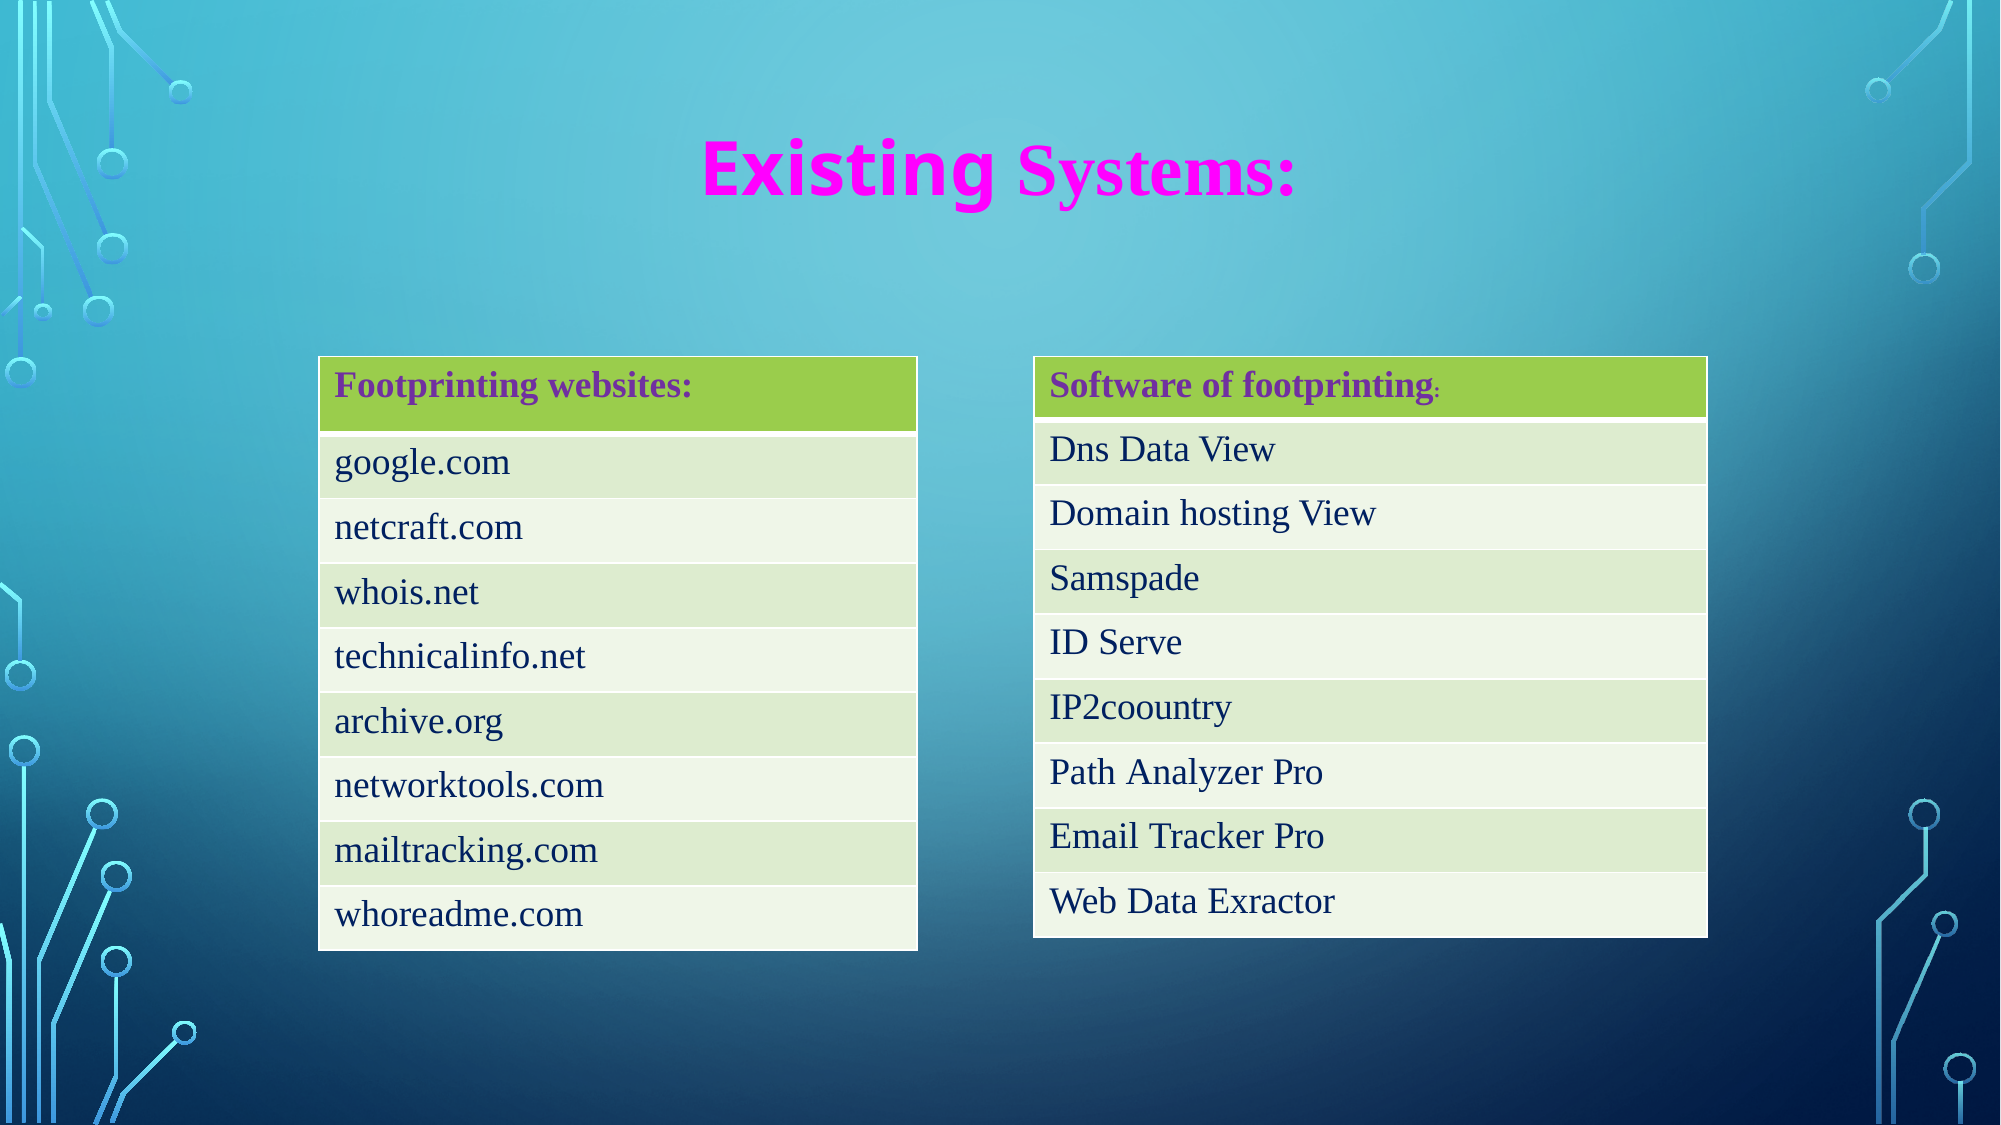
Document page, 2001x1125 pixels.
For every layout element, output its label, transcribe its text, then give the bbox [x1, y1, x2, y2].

table_cell archive.org [320, 693, 916, 756]
table_cell whois.net [320, 564, 916, 627]
title Existing Systems: [187, 84, 1813, 327]
table_cell Domain hosting View [1035, 486, 1706, 549]
table_cell google.com [320, 437, 916, 498]
table_cell Path Analyzer Pro [1035, 744, 1706, 807]
table_cell networktools.com [320, 758, 916, 820]
table_cell Email Tracker Pro [1035, 809, 1706, 872]
table_header Software of footprinting: [1035, 357, 1706, 417]
table_header Footprinting websites: [320, 357, 916, 431]
table_cell ID Serve [1035, 615, 1706, 678]
table_cell mailtracking.com [320, 822, 916, 885]
table_cell whoreadme.com [320, 887, 916, 949]
table_cell Dns Data View [1035, 423, 1706, 484]
table_cell technicalinfo.net [320, 629, 916, 691]
table_cell netcraft.com [320, 499, 916, 562]
table_cell Samspade [1035, 550, 1706, 613]
table_cell Web Data Exractor [1035, 873, 1706, 936]
table_cell IP2coountry [1035, 680, 1706, 742]
